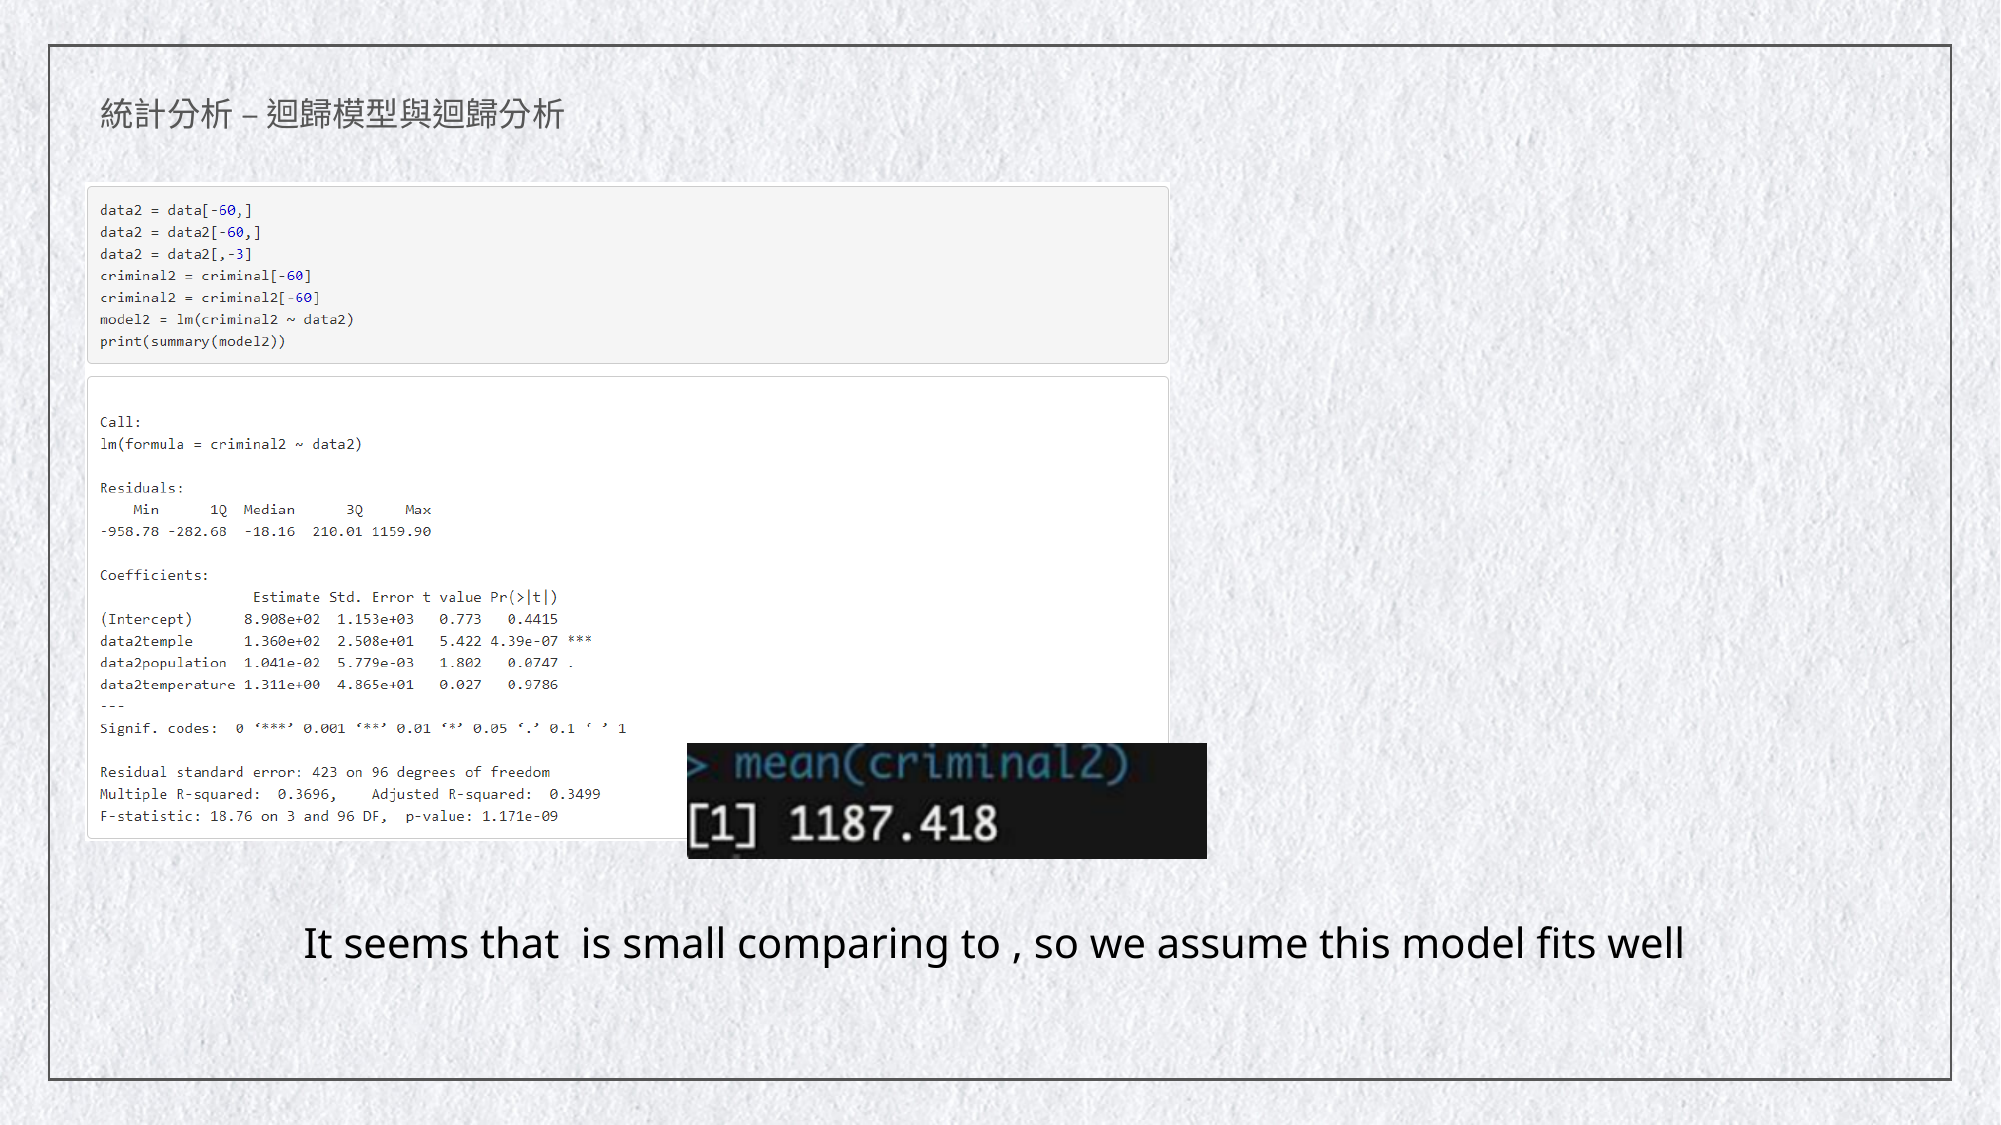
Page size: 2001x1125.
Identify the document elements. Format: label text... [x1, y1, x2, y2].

text_box 統計分析 – 迴歸模型與迴歸分析 [85, 86, 626, 141]
picture [0, 0, 2001, 1125]
text_box [48, 44, 1952, 1081]
